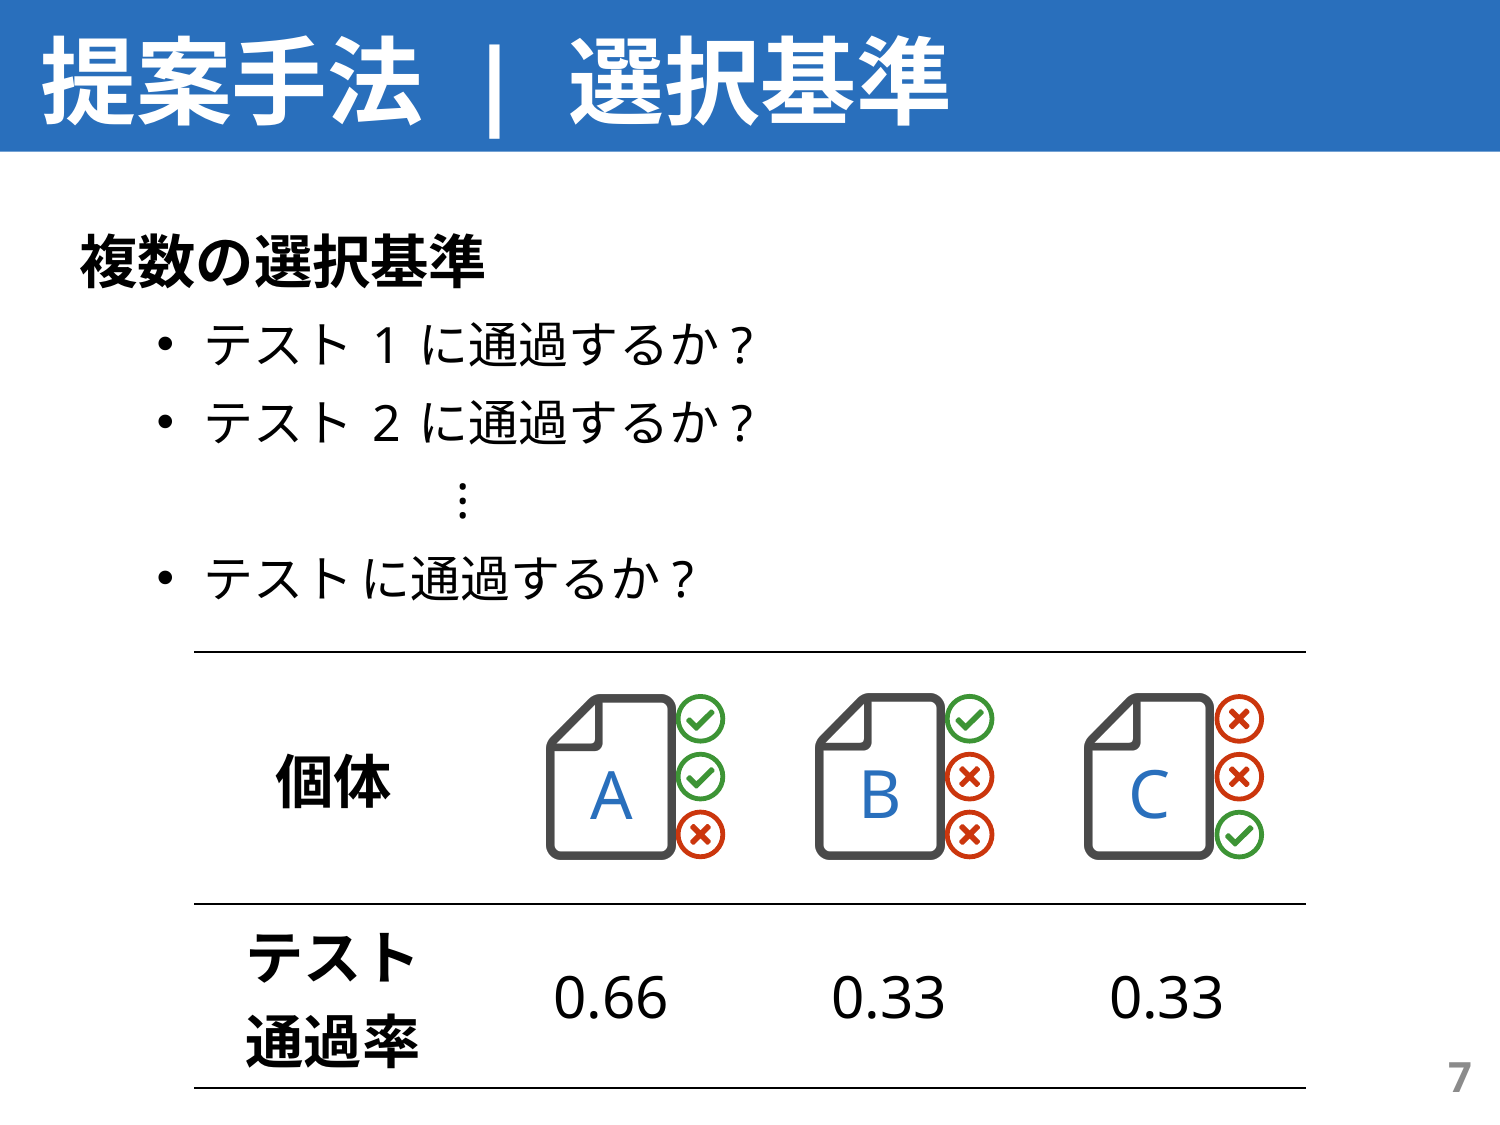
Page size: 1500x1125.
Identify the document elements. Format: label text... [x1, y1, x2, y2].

table_cell 0.33 [750, 905, 1028, 1087]
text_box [815, 693, 995, 860]
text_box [546, 693, 726, 860]
table_cell 0.66 [472, 905, 750, 1087]
table_cell 0.33 [1028, 905, 1306, 1087]
table_header 個体 [194, 653, 472, 903]
table_cell テスト 通過率 [194, 905, 472, 1087]
table_header [750, 653, 1028, 903]
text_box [1084, 693, 1265, 860]
table_header [1028, 653, 1306, 903]
table_header [472, 653, 750, 903]
title 提案手法 | 選択基準 [25, 11, 1470, 163]
slide_number 6 [1384, 1048, 1488, 1109]
